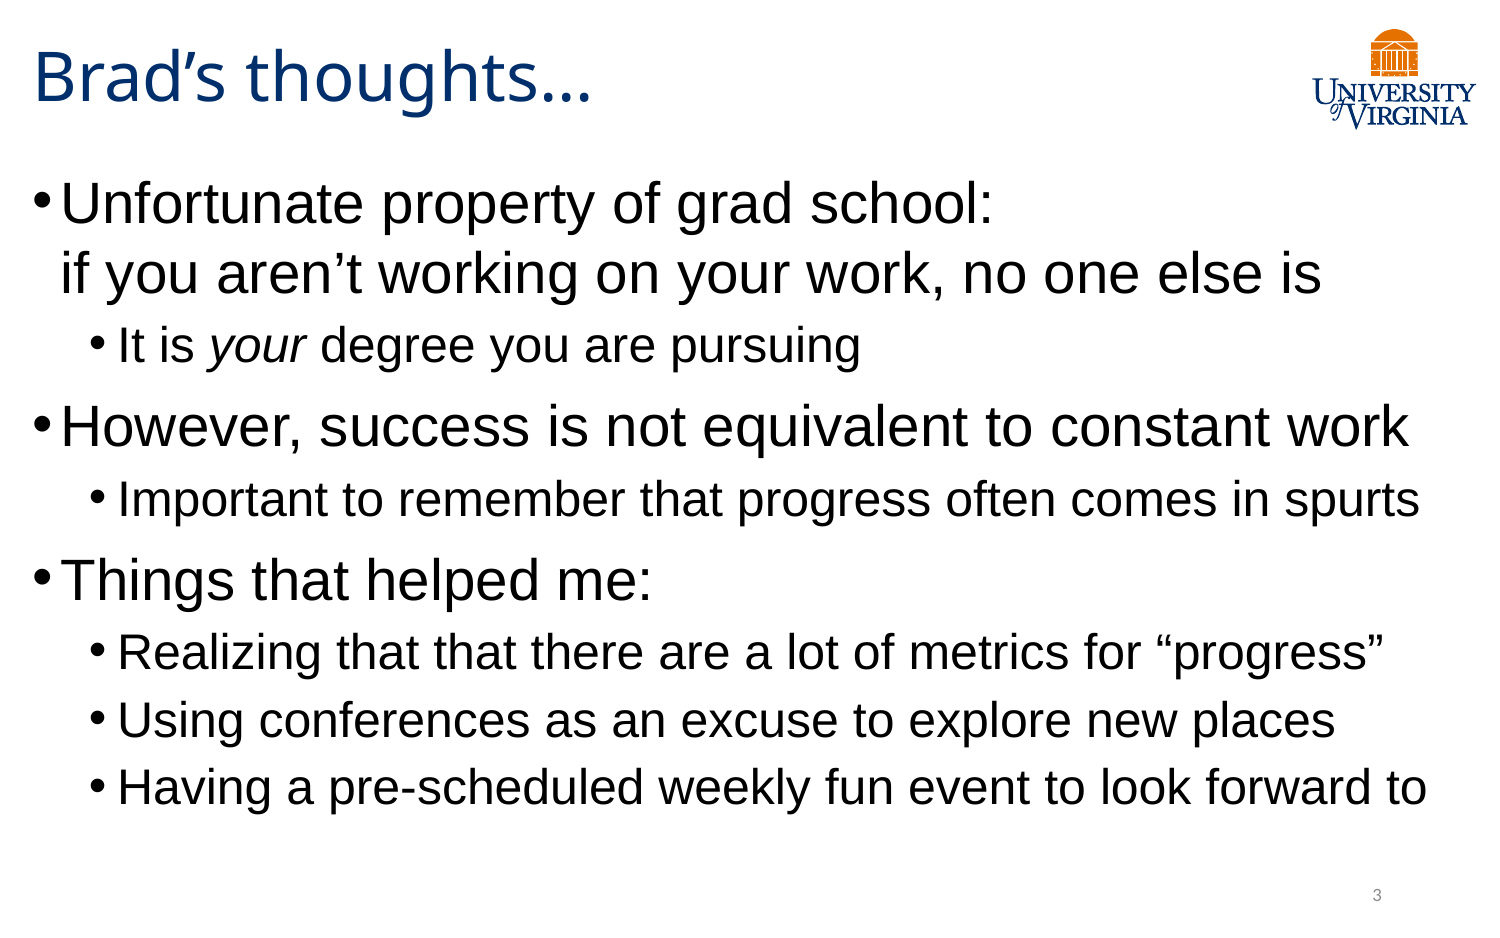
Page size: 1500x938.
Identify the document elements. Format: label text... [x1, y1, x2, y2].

list Unfortunate property of grad school: if you aren’t working on your work, no one else is It is your degree you are pursuing However, success is not equivalent to constant work Important to remember that progress often comes in spurts Things that helped me: Realizing that that there are a lot of metrics for “progress” Using conferences as an excuse to explore new places Having a pre-scheduled weekly fun event to look forward to [17, 157, 1483, 845]
slide_number 3 [1059, 868, 1397, 919]
title Brad’s thoughts… [17, 14, 1297, 145]
